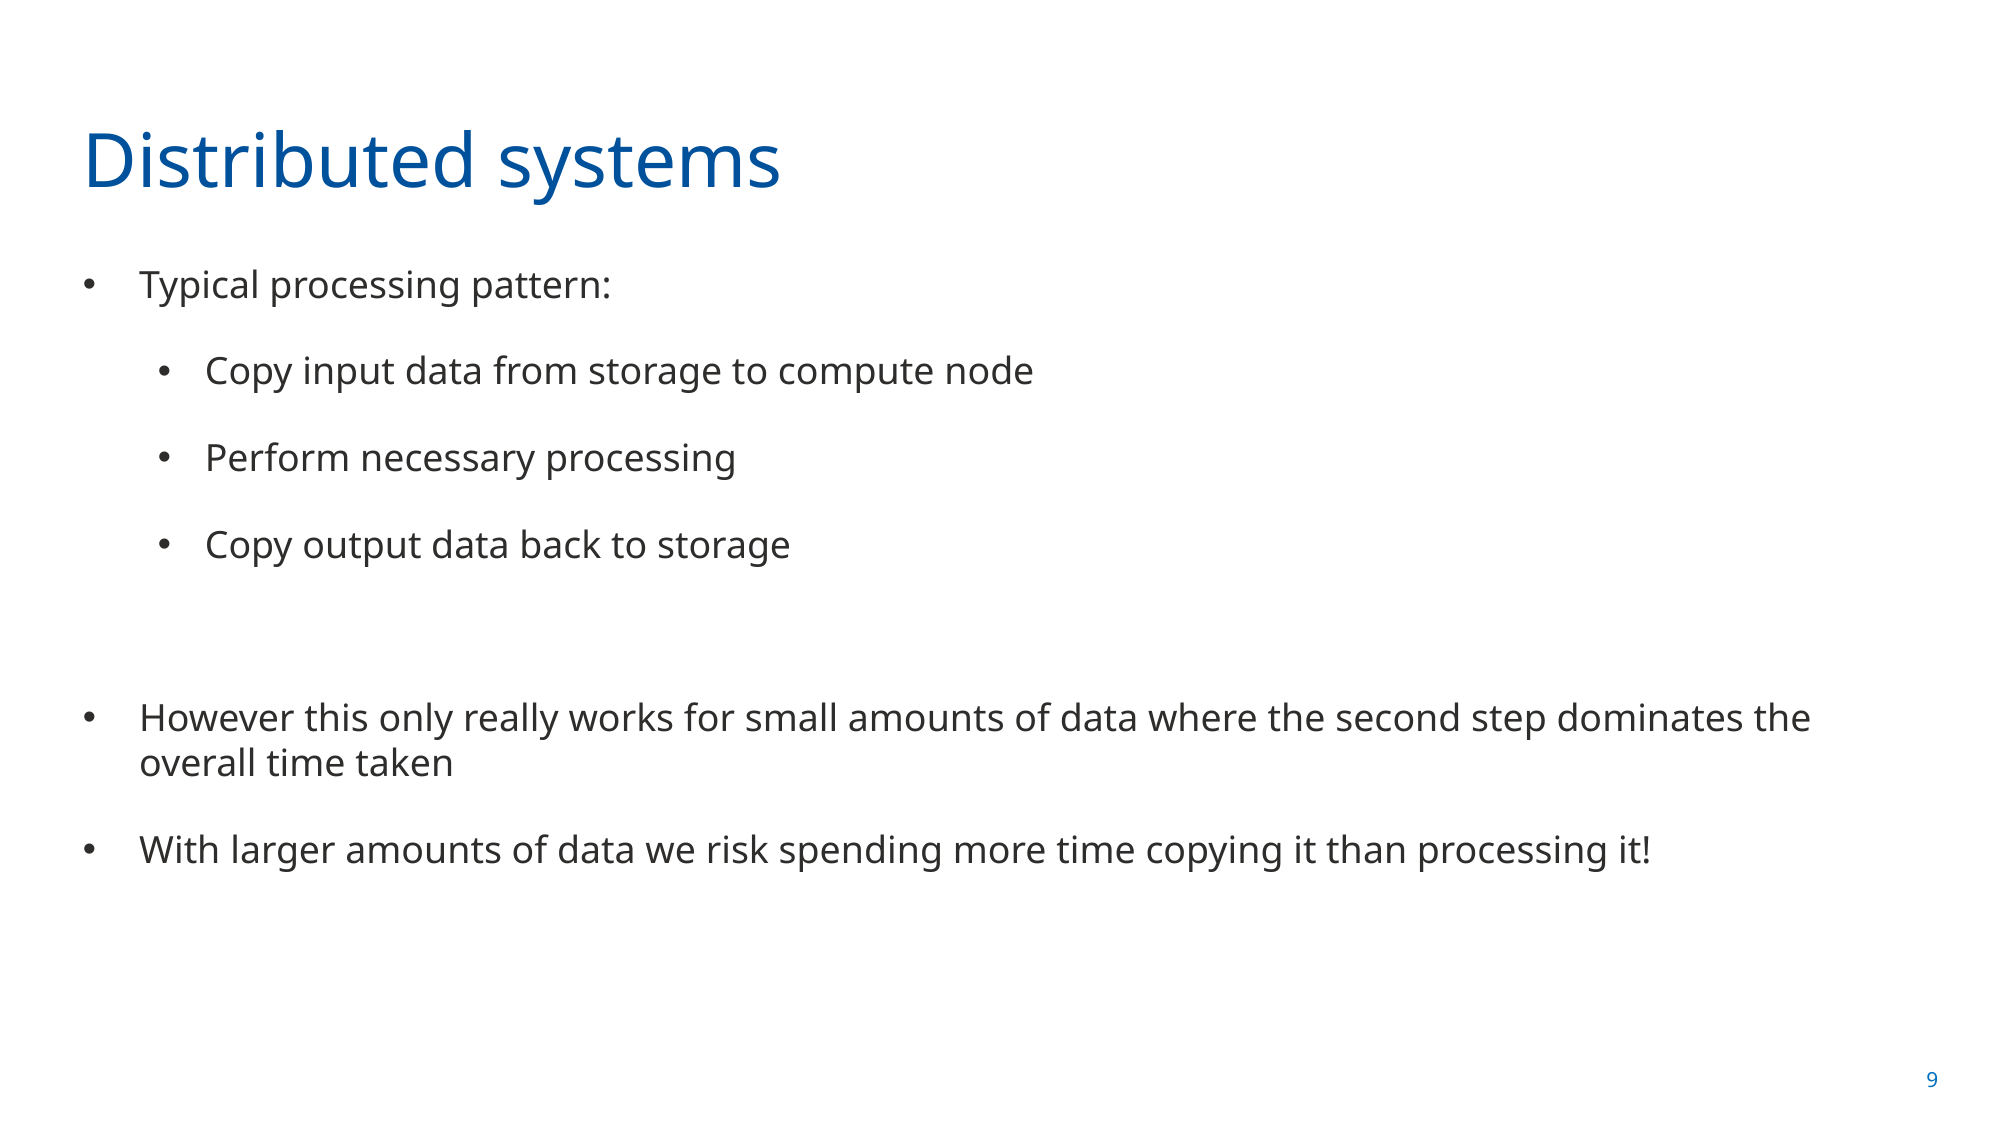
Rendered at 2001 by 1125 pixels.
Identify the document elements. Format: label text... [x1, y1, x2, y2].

list Typical processing pattern: Copy input data from storage to compute node Perform necessary processing Copy output data back to storage However this only really works for small amounts of data where the second step dominates the overall time taken With larger amounts of data we risk spending more time copying it than processing it! [67, 253, 1939, 1000]
title Distributed systems [67, 20, 1565, 210]
